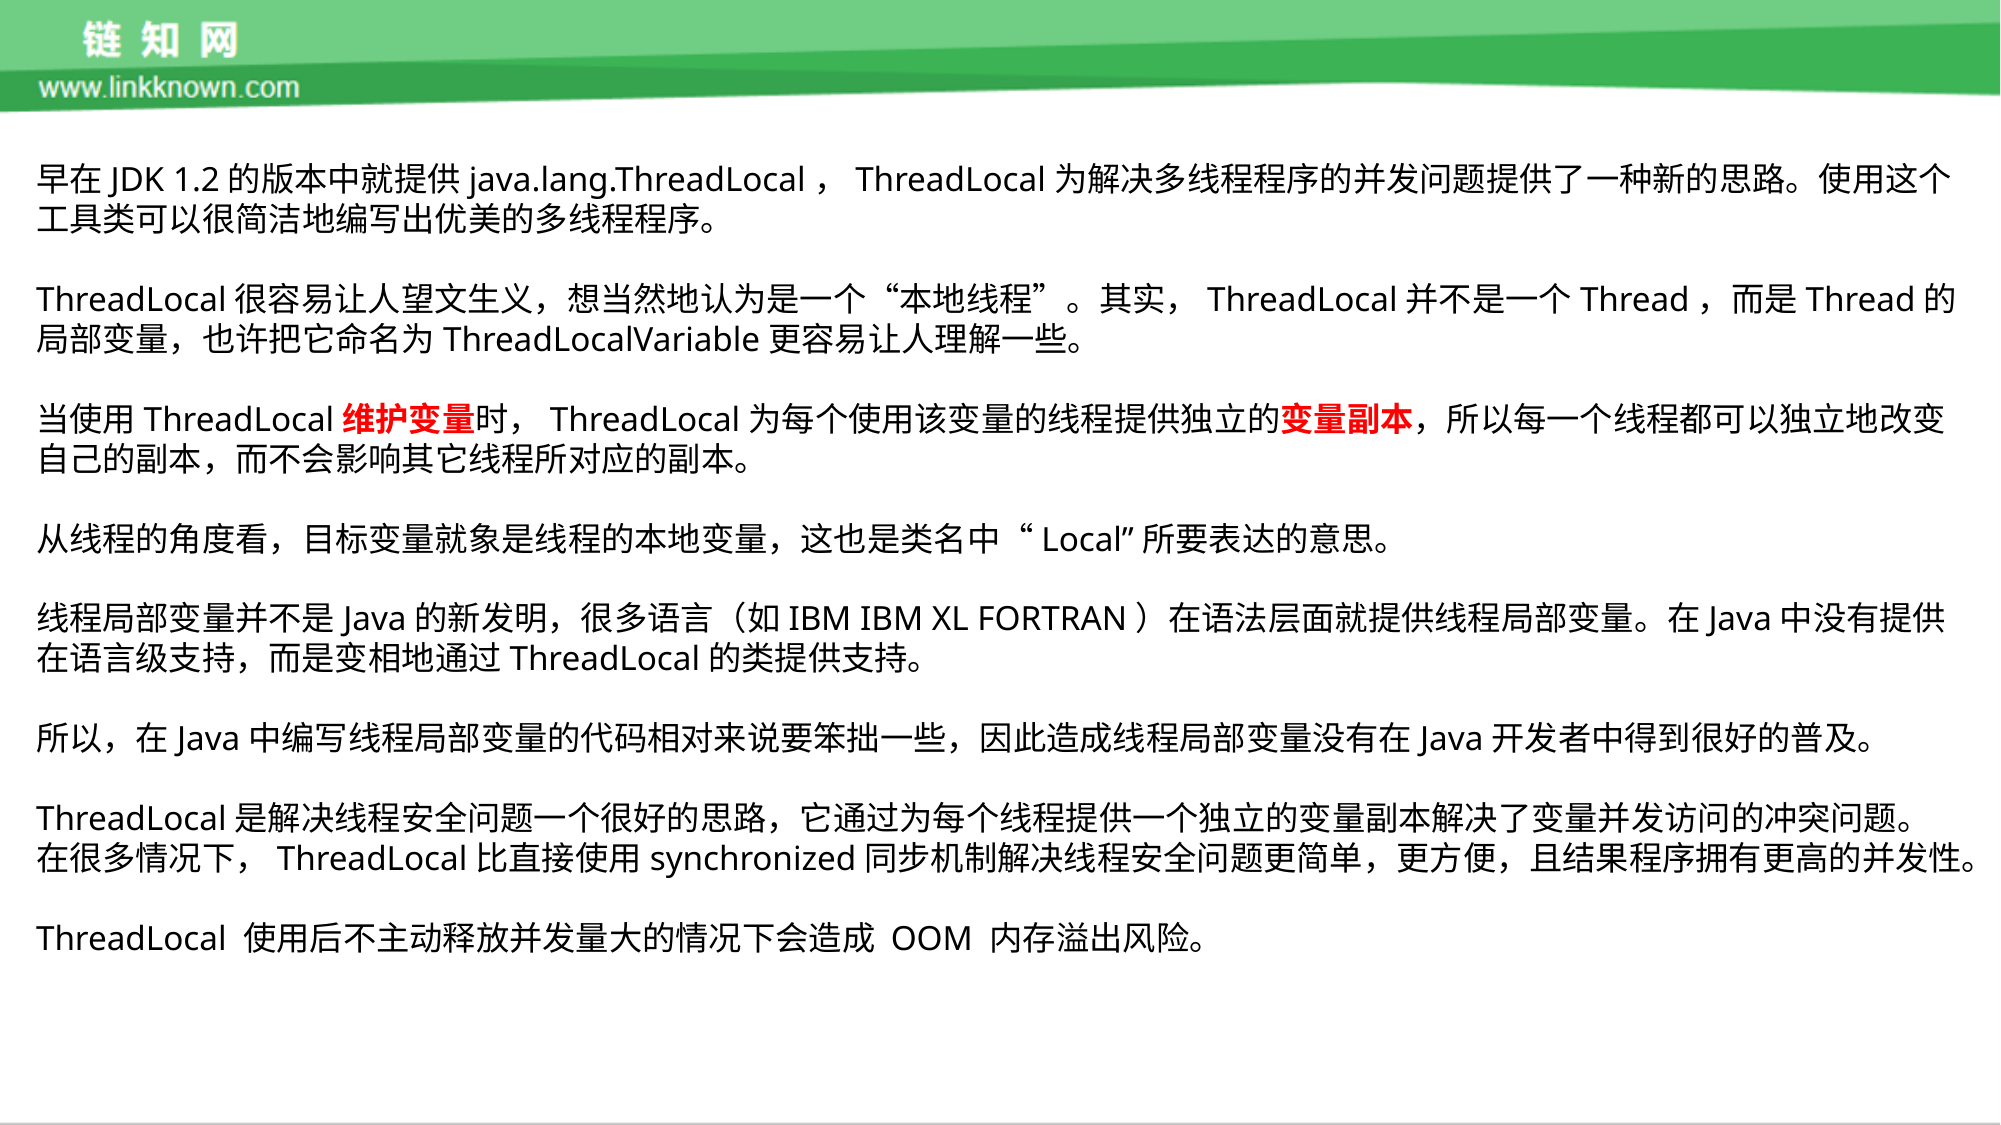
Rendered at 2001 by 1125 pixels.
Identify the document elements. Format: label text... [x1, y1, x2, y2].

text_box 早在JDK 1.2的版本中就提供java.lang.ThreadLocal，ThreadLocal为解决多线程程序的并发问题提供了一种新的思路。使用这个工具类可以很简洁地编写出优美的多线程程序。 ThreadLocal很容易让人望文生义，想当然地认为是一个“本地线程”。其实，ThreadLocal并不是一个Thread，而是Thread的局部变量，也许把它命名为ThreadLocalVariable更容易让人理解一些。 当使用ThreadLocal维护变量时，ThreadLocal为每个使用该变量的线程提供独立的变量副本，所以每一个线程都可以独立地改变自己的副本，而不会影响其它线程所对应的副本。 从线程的角度看，目标变量就象是线程的本地变量，这也是类名中“Local”所要表达的意思。 线程局部变量并不是Java的新发明，很多语言（如IBM IBM XL FORTRAN）在语法层面就提供线程局部变量。在Java中没有提供在语言级支持，而是变相地通过ThreadLocal的类提供支持。 所以，在Java中编写线程局部变量的代码相对来说要笨拙一些，因此造成线程局部变量没有在Java开发者中得到很好的普及。 ThreadLocal是解决线程安全问题一个很好的思路，它通过为每个线程提供一个独立的变量副本解决了变量并发访问的冲突问题。在很多情况下，ThreadLocal比直接使用synchronized同步机制解决线程安全问题更简单，更方便，且结果程序拥有更高的并发性。 ThreadLocal 使用后不主动释放并发量大的情况下会造成 OOM 内存溢出风险。 [21, 151, 1979, 965]
picture [0, 0, 2001, 1125]
